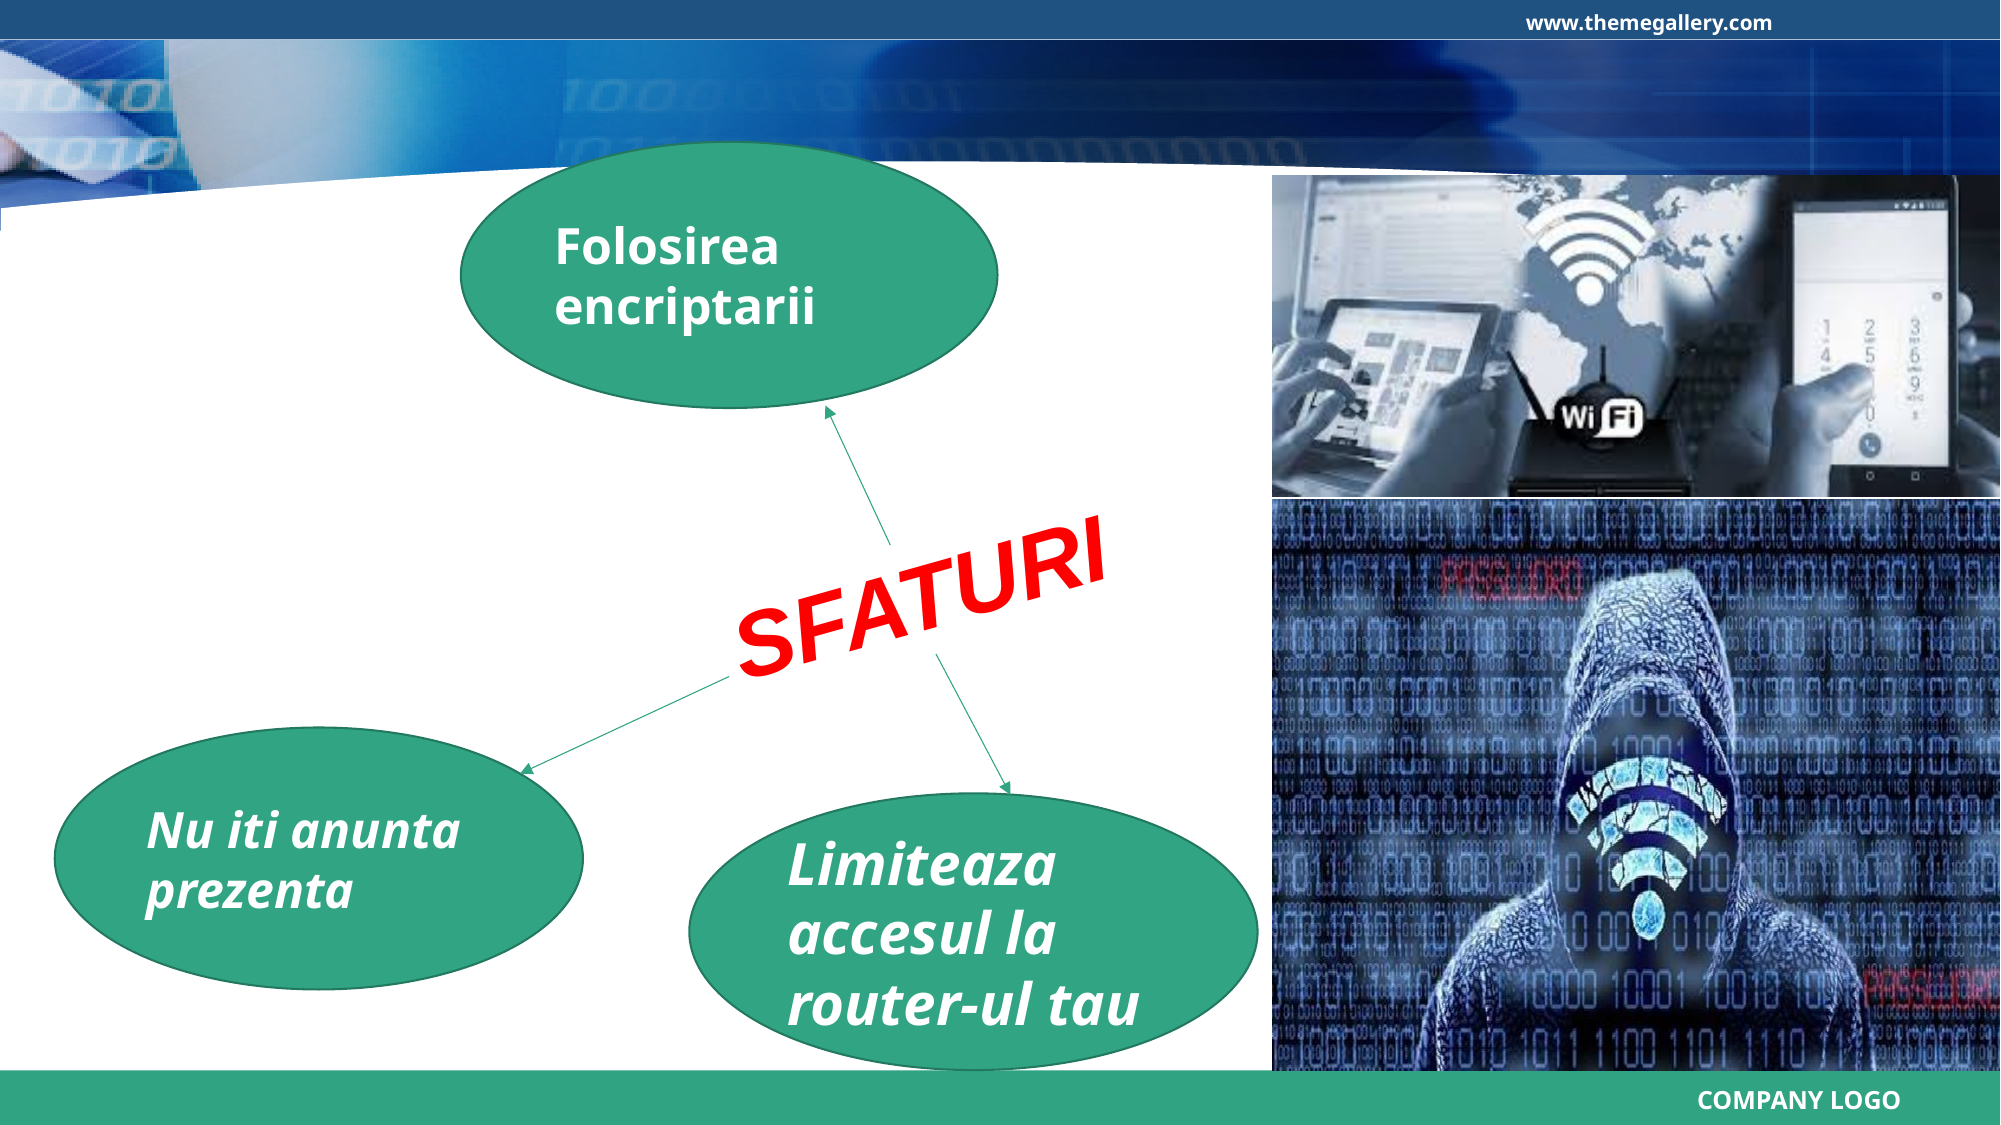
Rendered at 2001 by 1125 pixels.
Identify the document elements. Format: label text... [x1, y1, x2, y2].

text_box Limiteaza accesul la router-ul tau [688, 793, 1259, 1072]
picture [0, 40, 2000, 497]
picture [1272, 499, 2000, 1071]
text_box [825, 405, 891, 546]
text_box Folosirea encriptarii [459, 140, 999, 410]
text_box SFATURI [405, 429, 1428, 794]
text_box Nu iti anunta prezenta [53, 726, 584, 991]
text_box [936, 655, 1011, 795]
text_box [519, 676, 730, 774]
